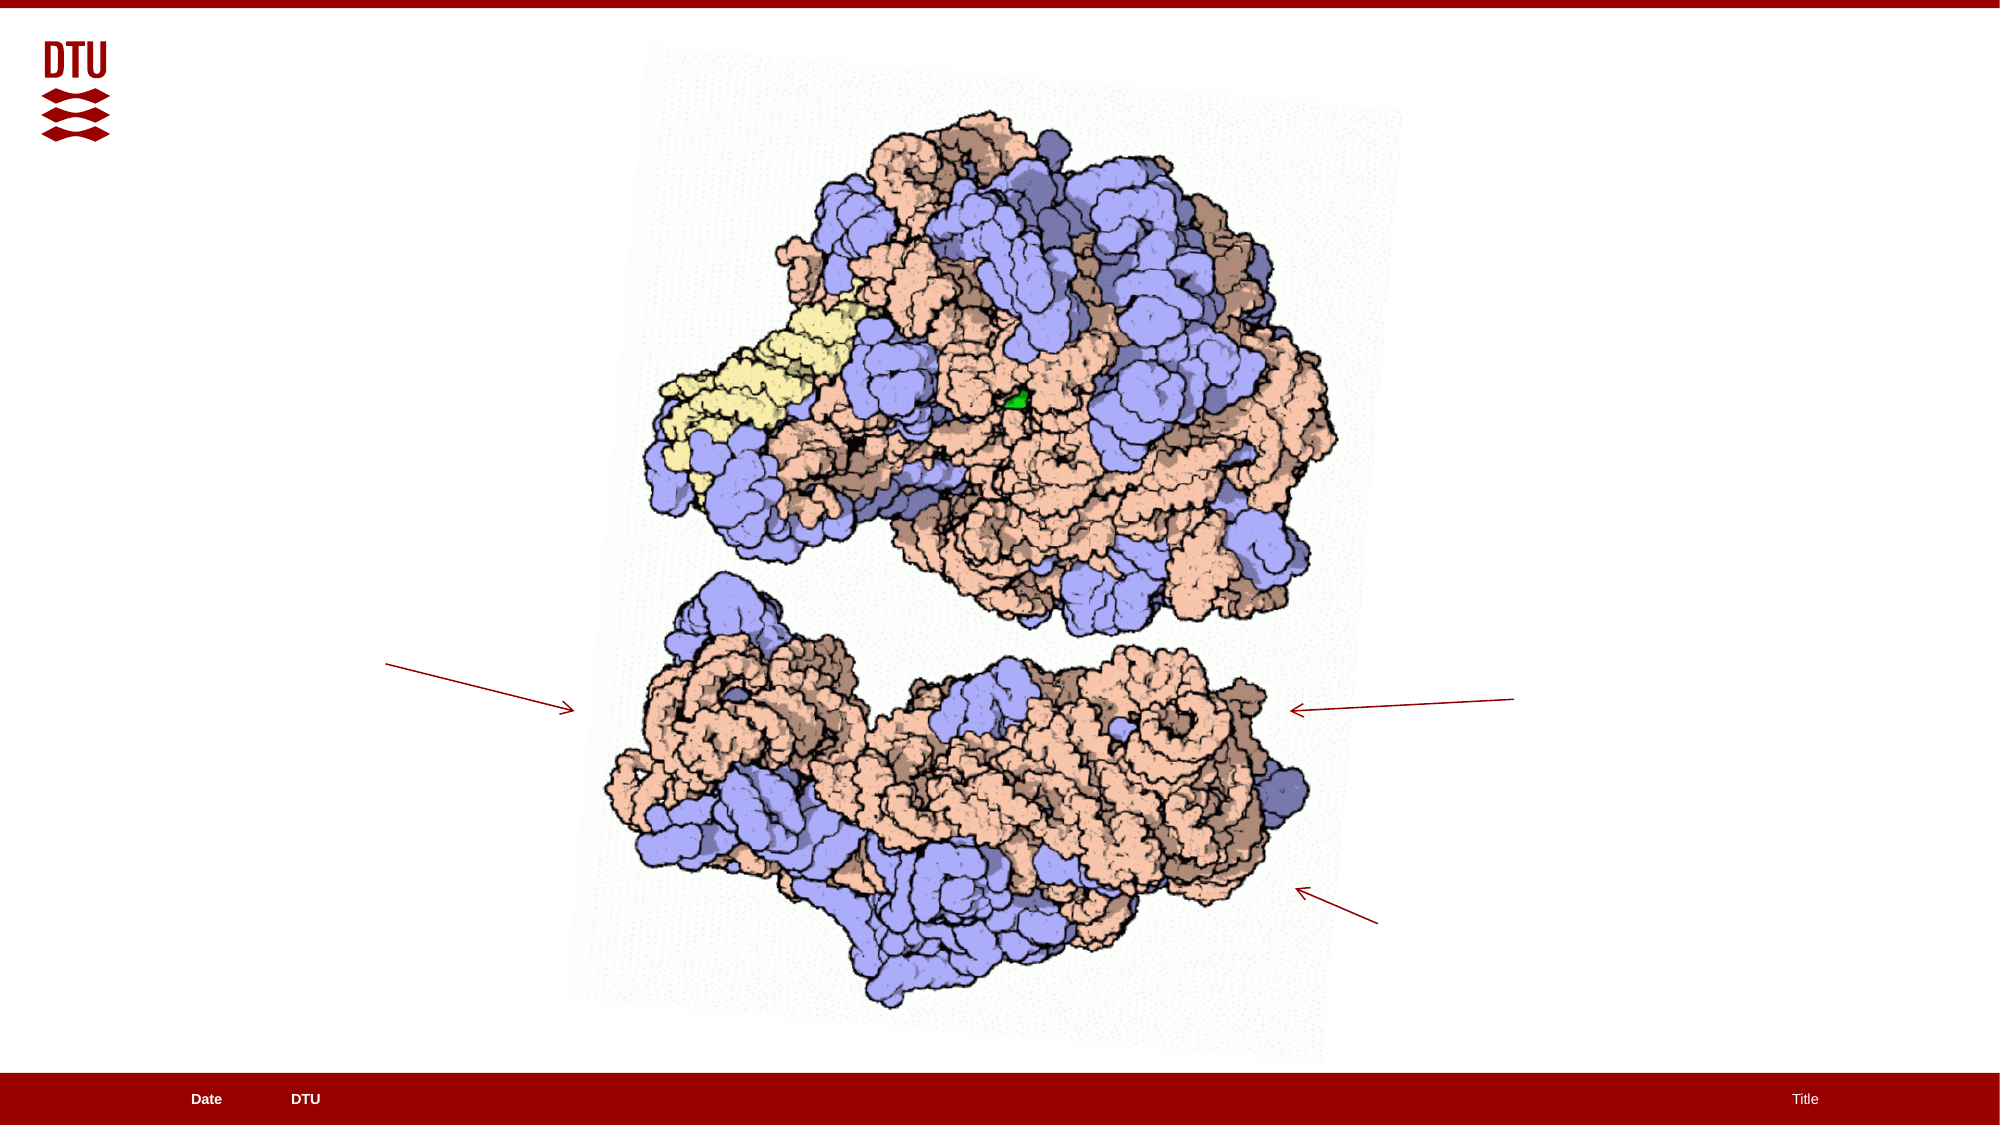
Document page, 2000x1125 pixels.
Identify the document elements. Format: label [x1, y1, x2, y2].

picture [503, 44, 1464, 1064]
text_box [1289, 698, 1515, 712]
text_box [385, 663, 575, 712]
text_box [1294, 887, 1379, 924]
